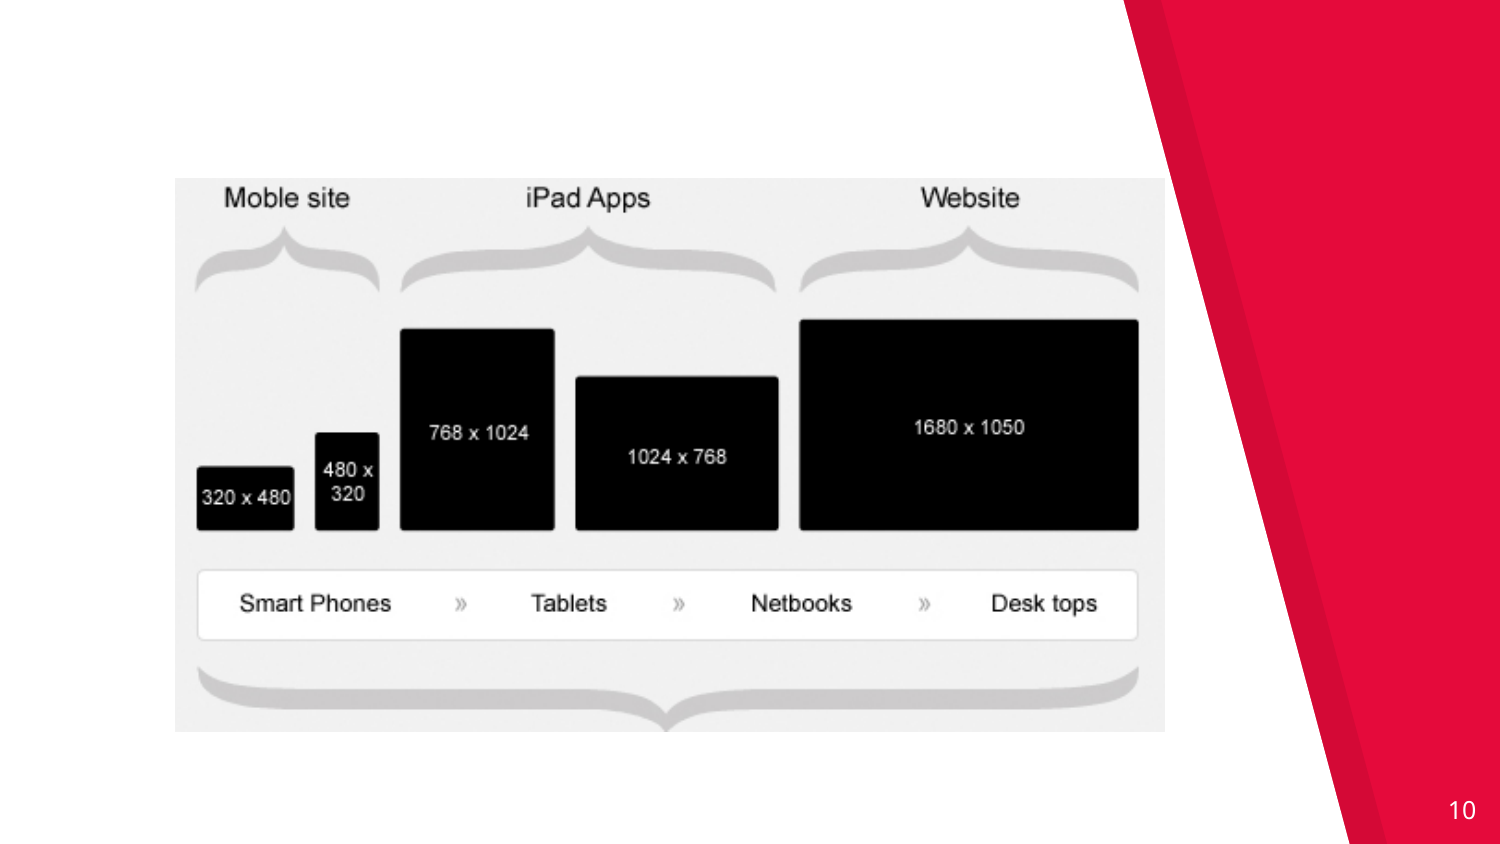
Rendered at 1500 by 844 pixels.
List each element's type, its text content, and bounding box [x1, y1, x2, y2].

picture [175, 177, 1165, 732]
slide_number ‹#› [1401, 779, 1492, 844]
